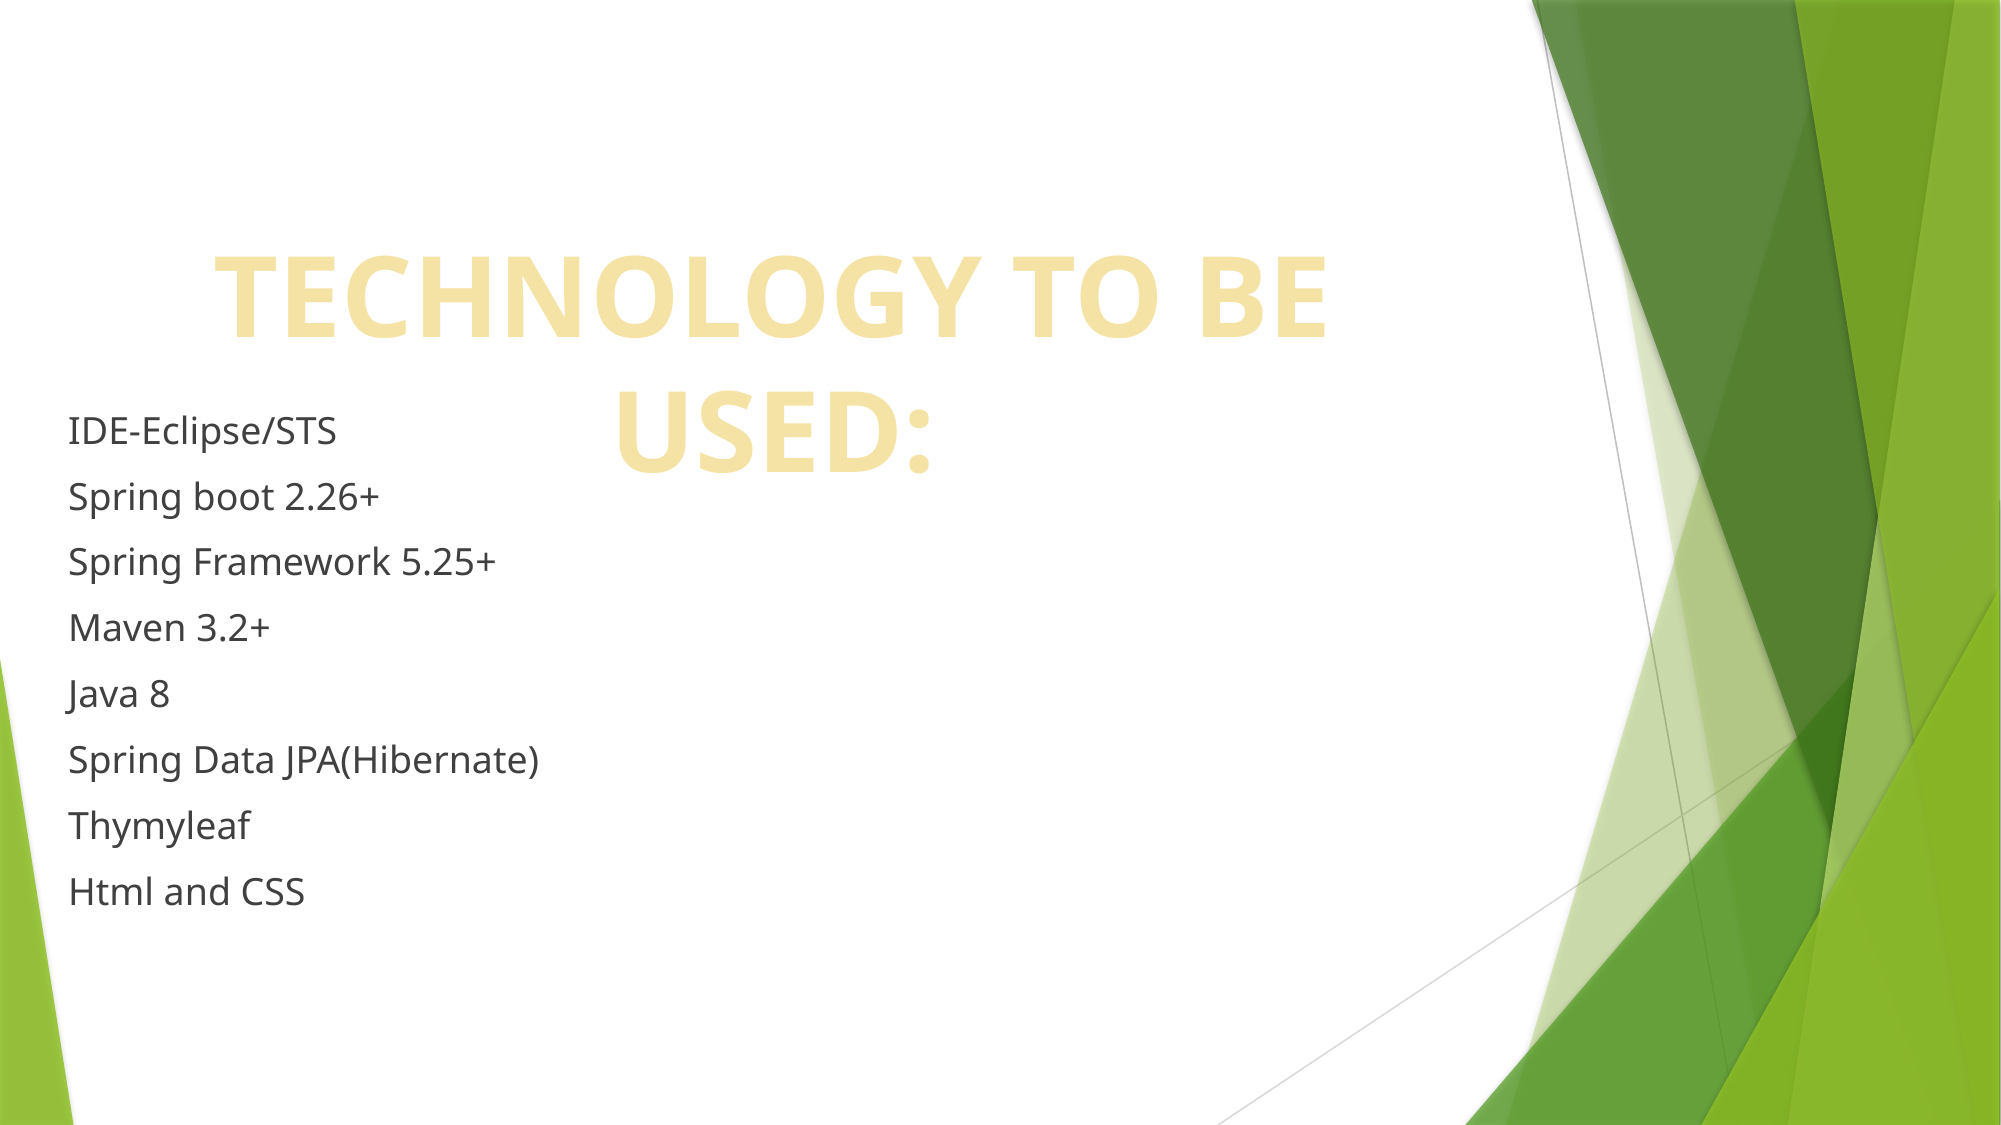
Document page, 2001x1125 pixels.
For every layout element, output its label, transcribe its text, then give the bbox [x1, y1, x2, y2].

list IDE-Eclipse/STS Spring boot 2.26+ Spring Framework 5.25+ Maven 3.2+ Java 8 Spring Data JPA(Hibernate) Thymyleaf Html and CSS [53, 399, 1563, 971]
text_box TECHNOLOGY TO BE USED: [24, 217, 1522, 503]
